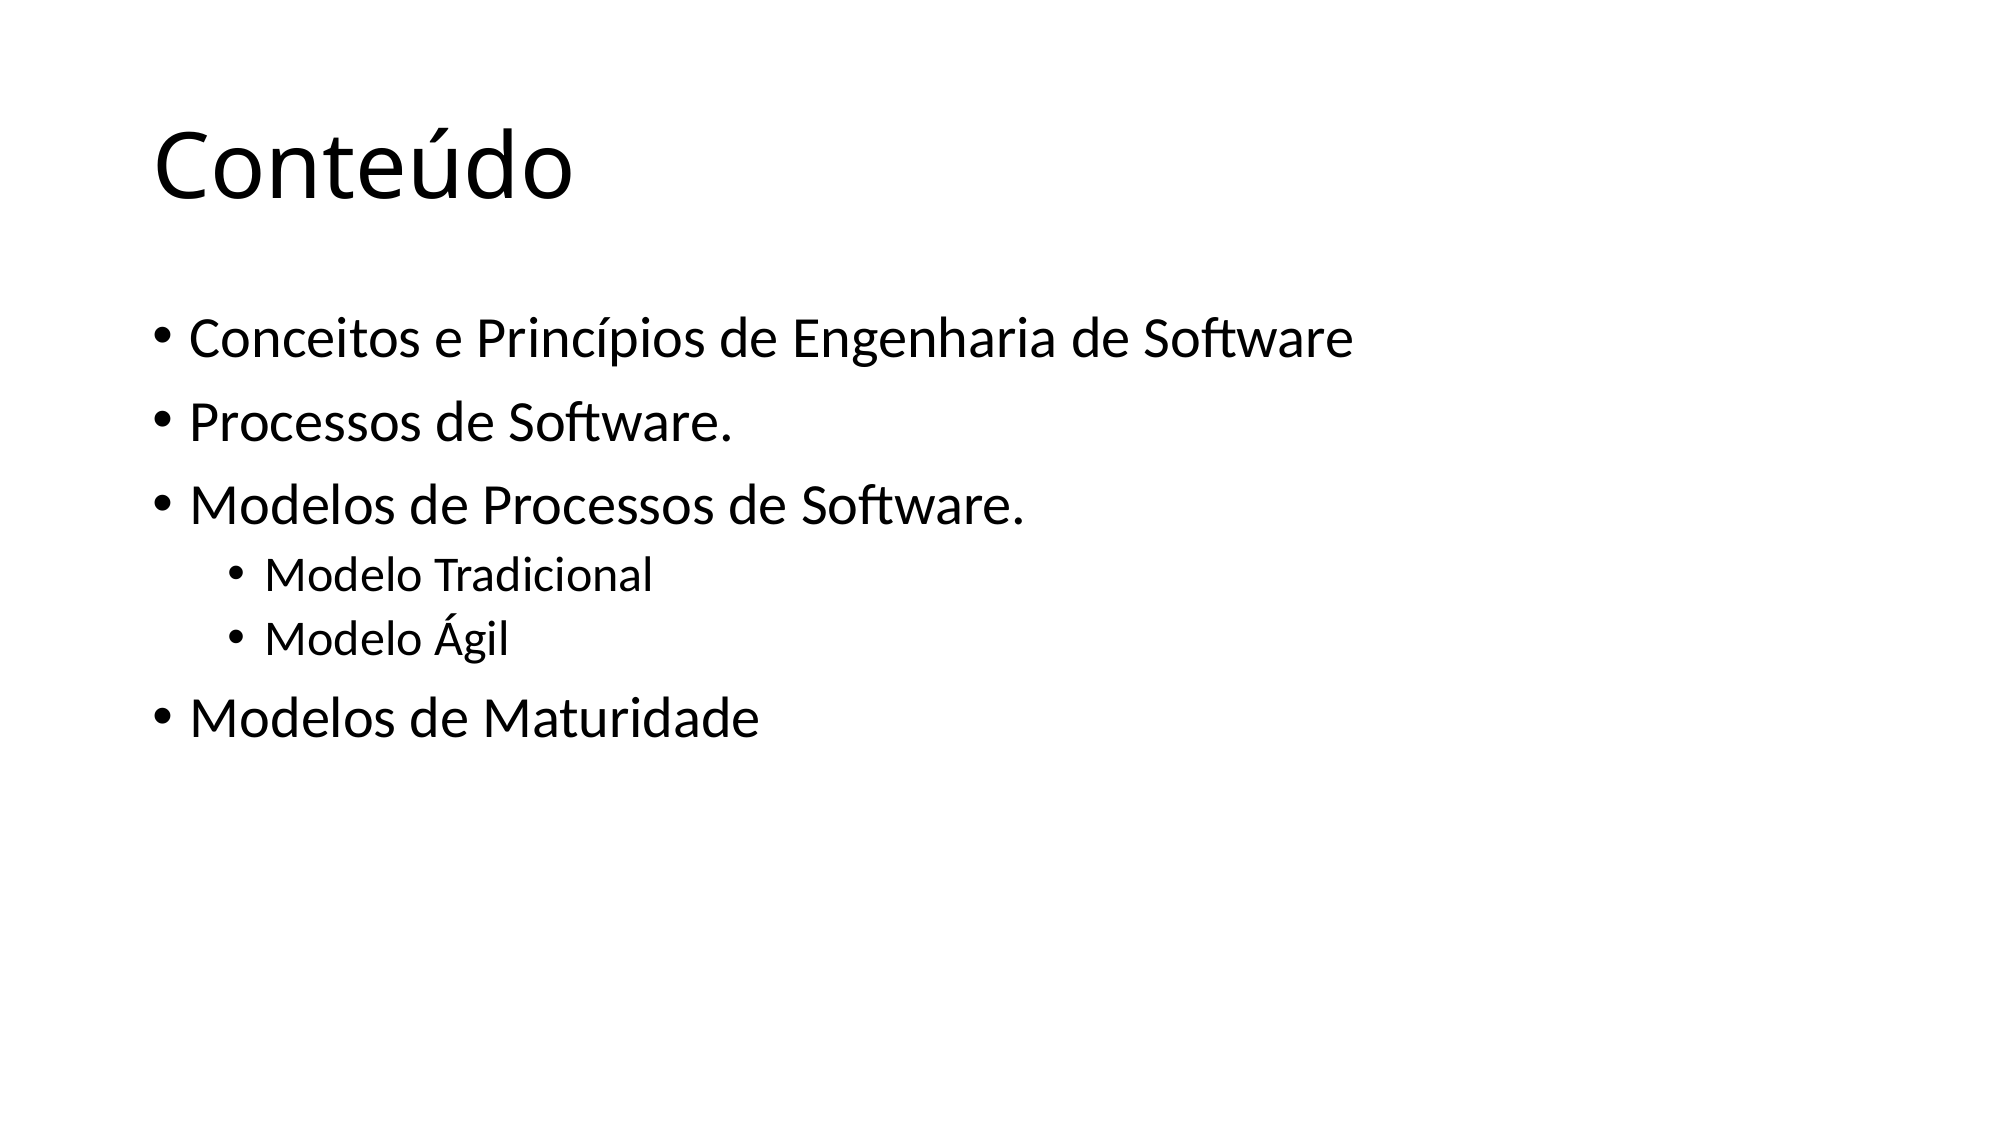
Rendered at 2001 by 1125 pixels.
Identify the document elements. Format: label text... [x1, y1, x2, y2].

title Conteúdo [137, 59, 1863, 278]
list Conceitos e Princípios de Engenharia de Software Processos de Software. Modelos de Processos de Software. Modelo Tradicional Modelo Ágil Modelos de Maturidade [137, 299, 1863, 1014]
